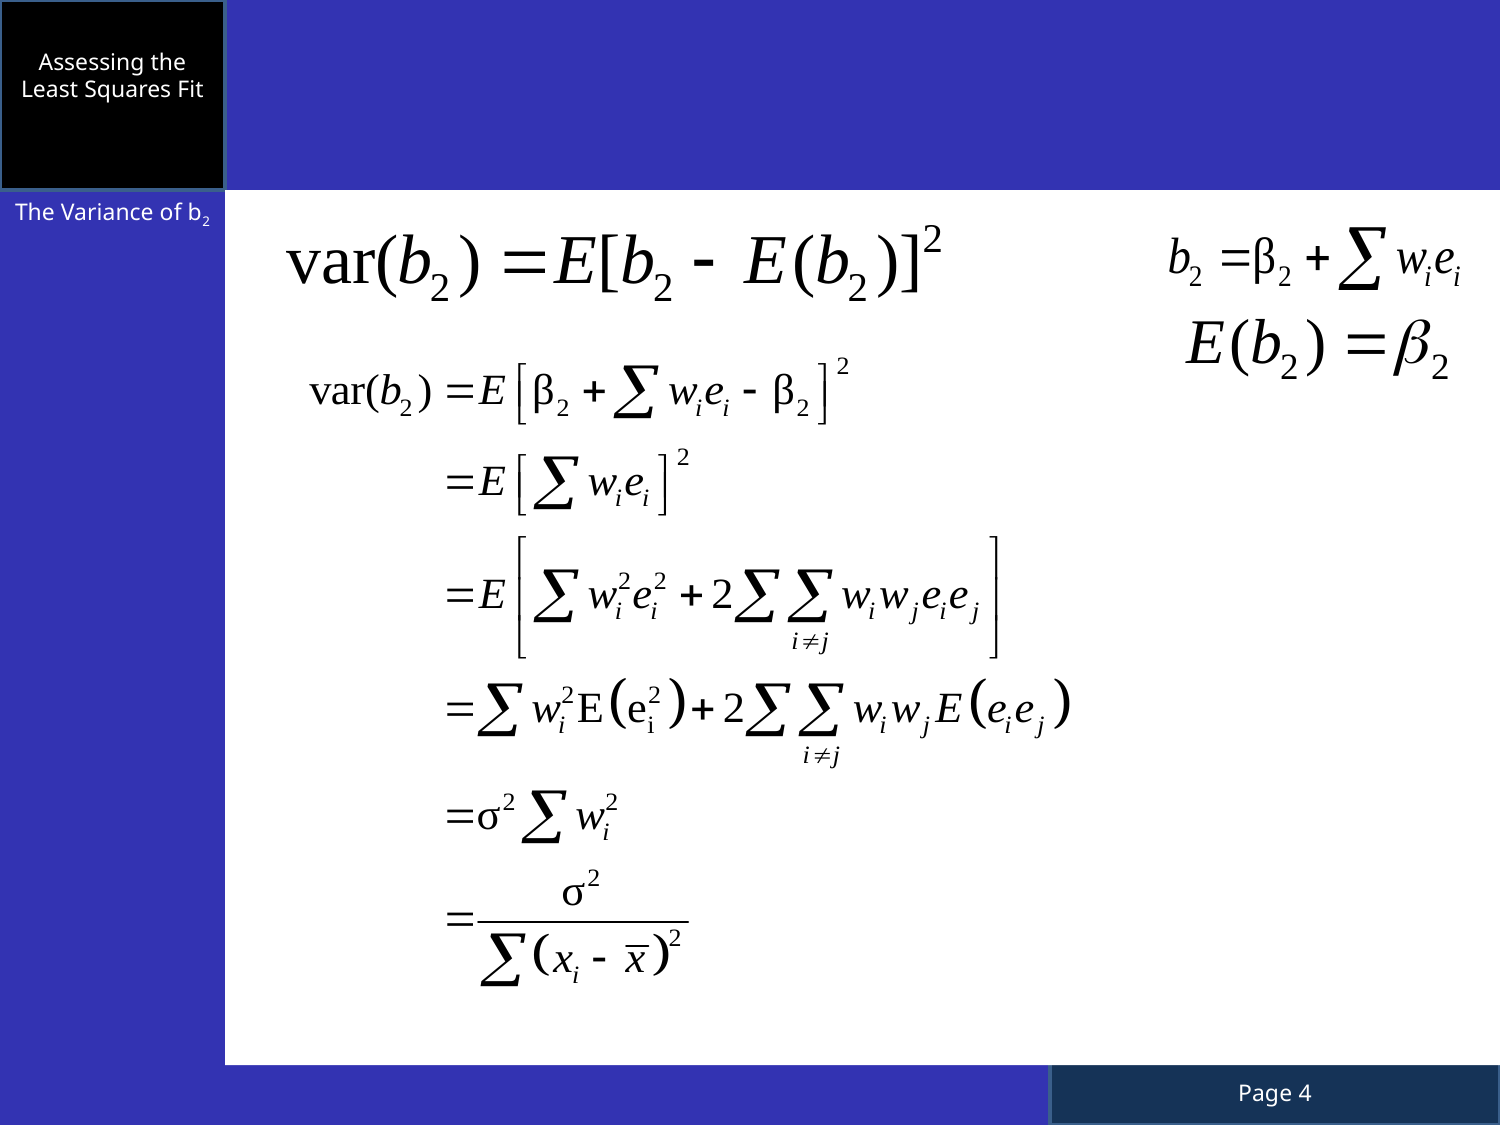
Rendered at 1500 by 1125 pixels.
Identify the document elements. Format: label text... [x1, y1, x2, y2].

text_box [274, 207, 953, 314]
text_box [1161, 217, 1475, 304]
list [225, 190, 1500, 1066]
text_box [301, 344, 1078, 999]
text_box The Variance of b2 [0, 190, 225, 236]
text_box Assessing the Least Squares Fit [0, 40, 225, 110]
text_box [1174, 299, 1462, 391]
